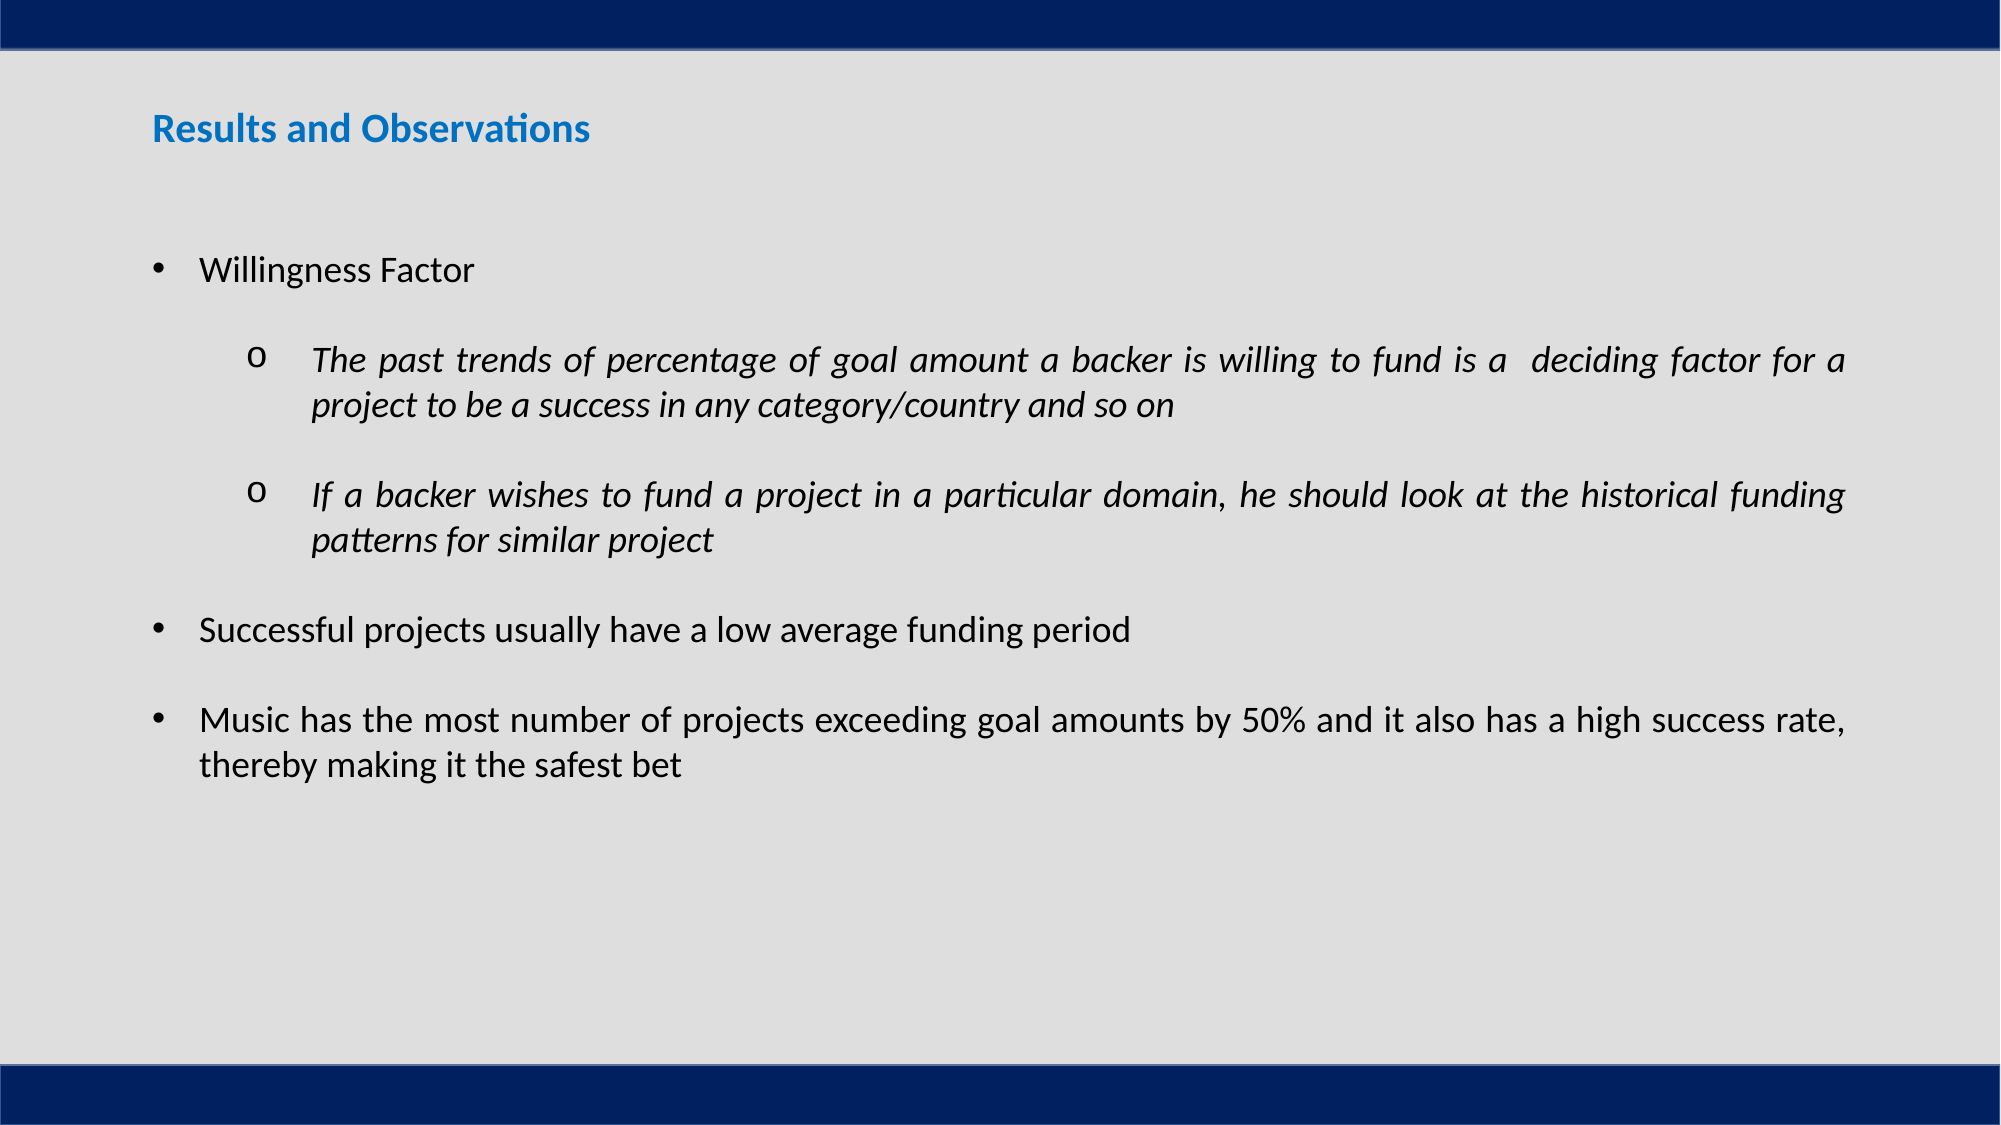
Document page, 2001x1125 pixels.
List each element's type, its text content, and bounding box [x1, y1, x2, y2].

text_box [0, 47, 2000, 1067]
title Results and Observations [137, 20, 1863, 237]
text_box Willingness Factor The past trends of percentage of goal amount a backer is willing to fund is a deciding factor for a project to be a success in any category/country and so on If a backer wishes to fund a project in a particular domain, he should look at the historical funding patterns for similar project Successful projects usually have a low average funding period Music has the most number of projects exceeding goal amounts by 50% and it also has a high success rate, thereby making it the safest bet [137, 237, 1863, 793]
